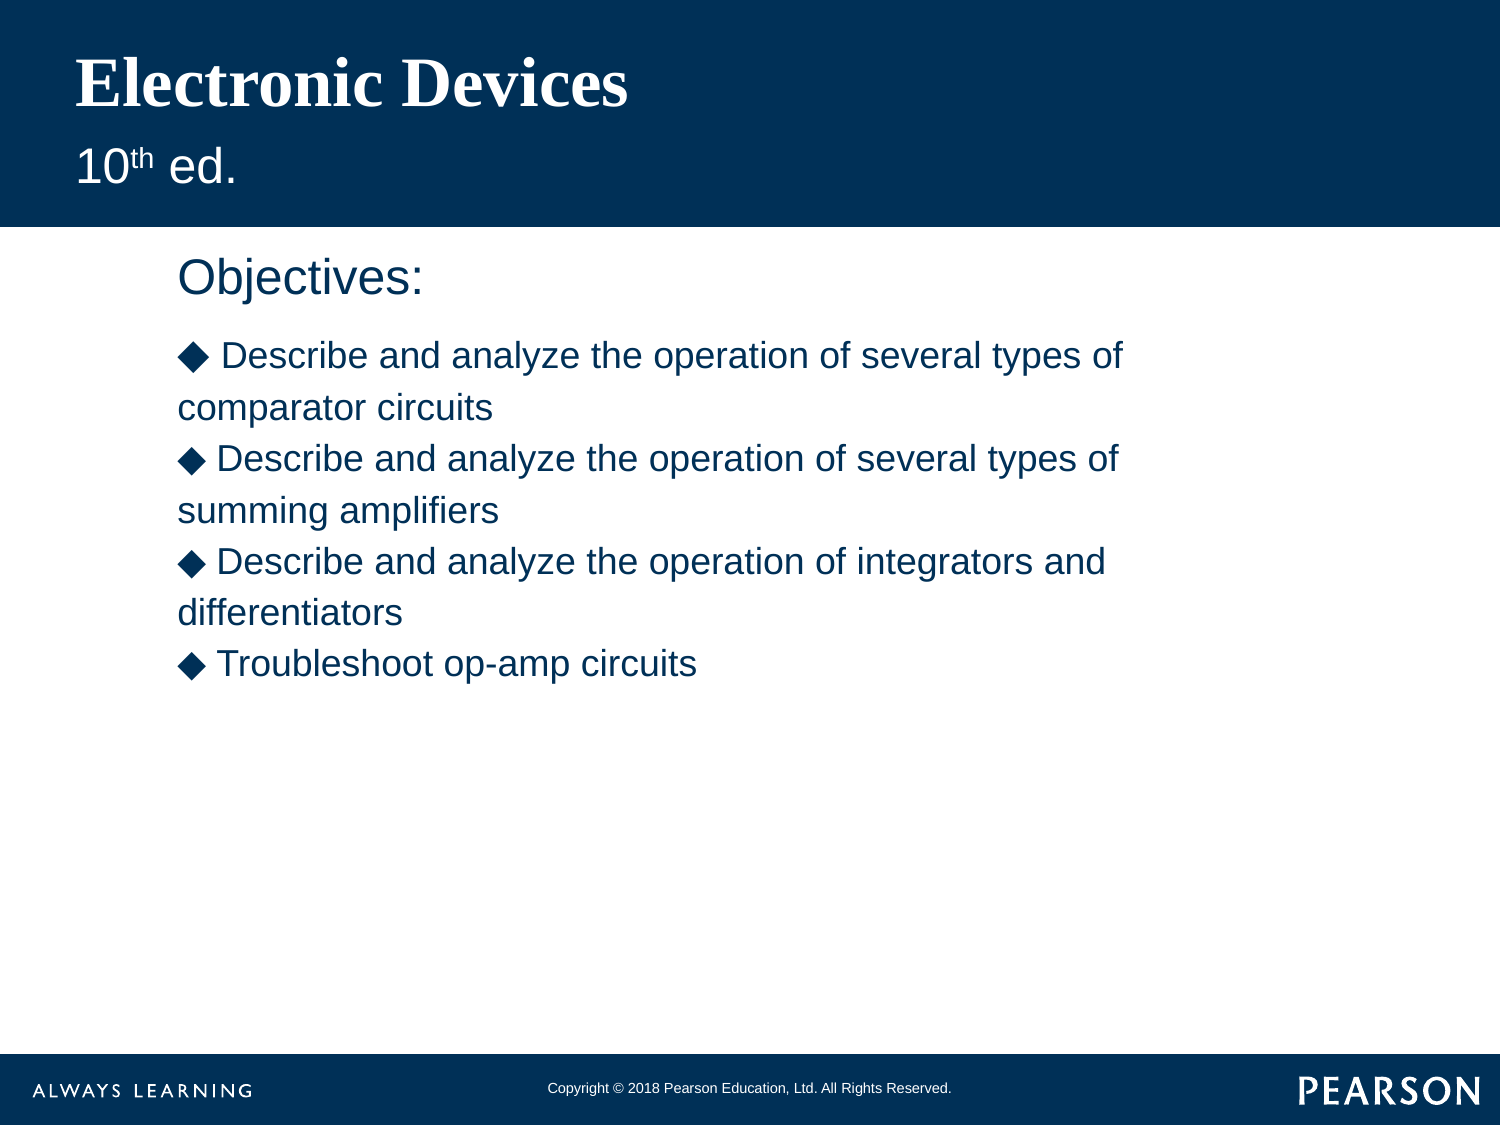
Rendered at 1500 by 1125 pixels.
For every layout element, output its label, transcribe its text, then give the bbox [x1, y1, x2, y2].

text_box Objectives: [162, 237, 575, 313]
title Electronic Devices [75, 35, 1425, 133]
text_box ◆ Describe and analyze the operation of several types of comparator circuits ◆ Describe and analyze the operation of several types of summing amplifiers ◆ Describe and analyze the operation of integrators and differentiators ◆ Troubleshoot op-amp circuits [162, 312, 1388, 692]
list 10th ed. [75, 133, 1425, 213]
